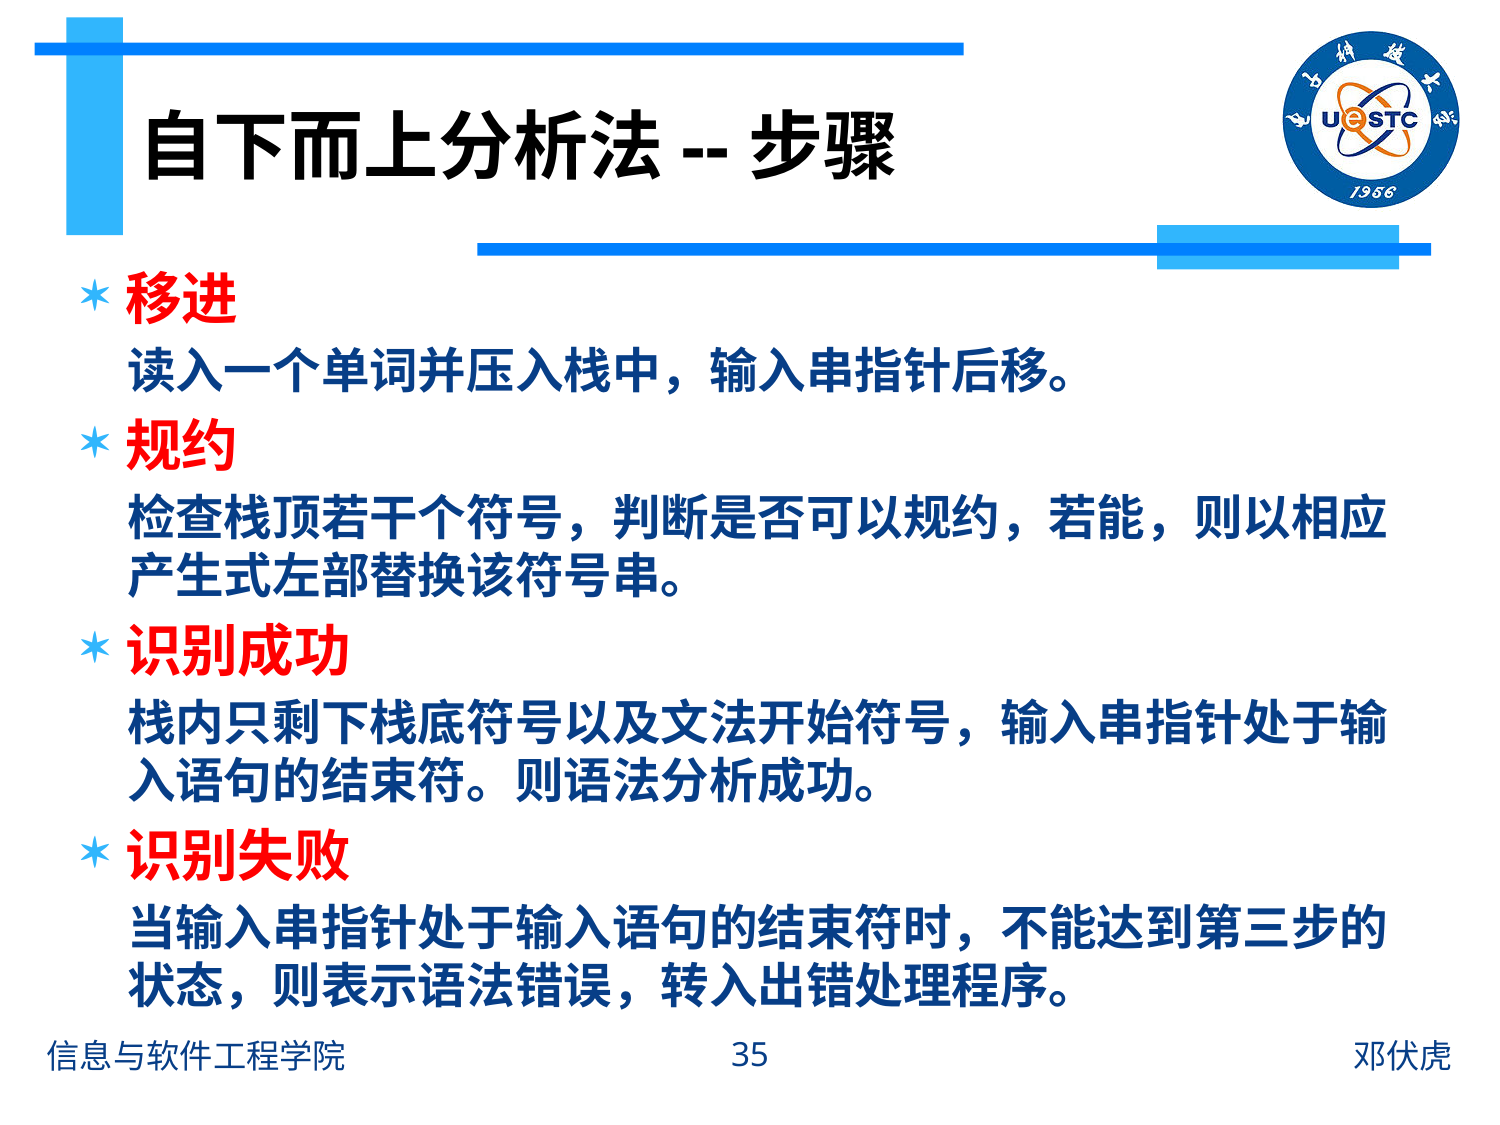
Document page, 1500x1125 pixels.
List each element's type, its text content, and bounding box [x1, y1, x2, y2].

slide_number 35 [654, 1025, 846, 1086]
footer 信息与软件工程学院 [31, 1025, 653, 1086]
slide_number 邓伏虎 [847, 1025, 1469, 1086]
list 移进 读入一个单词并压入栈中，输入串指针后移。 规约 检查栈顶若干个符号，判断是否可以规约，若能，则以相应产生式左部替换该符号串。 识别成功 栈内只剩下栈底符号以及文法开始符号，输入串指针处于输入语句的结束符。则语法分析成功。 识别失败 当输入串指针处于输入语句的结束符时，不能达到第三步的状态，则表示语法错误，转入出错处理程序。 [66, 255, 1432, 1024]
picture [1271, 20, 1470, 219]
title 自下而上分析法--步骤 [123, 66, 1282, 220]
